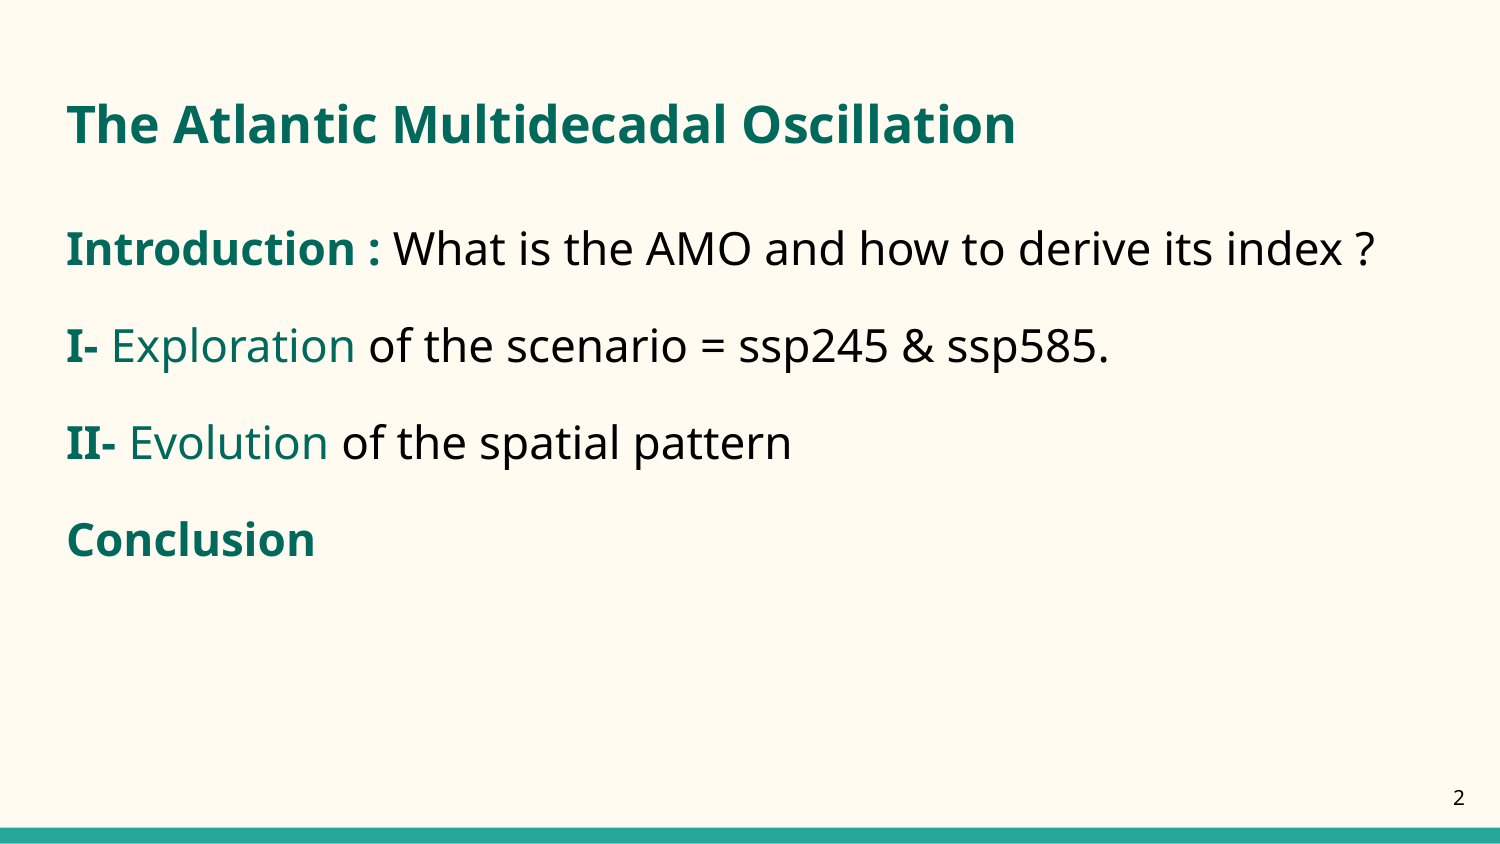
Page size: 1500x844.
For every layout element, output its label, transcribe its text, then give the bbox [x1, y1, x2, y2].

list Introduction : What is the AMO and how to derive its index ? I- Exploration of the scenario = ssp245 & ssp585. II- Evolution of the spatial pattern Conclusion [51, 192, 1449, 750]
title The Atlantic Multidecadal Oscillation [51, 72, 1449, 174]
slide_number ‹#› [1389, 764, 1480, 830]
